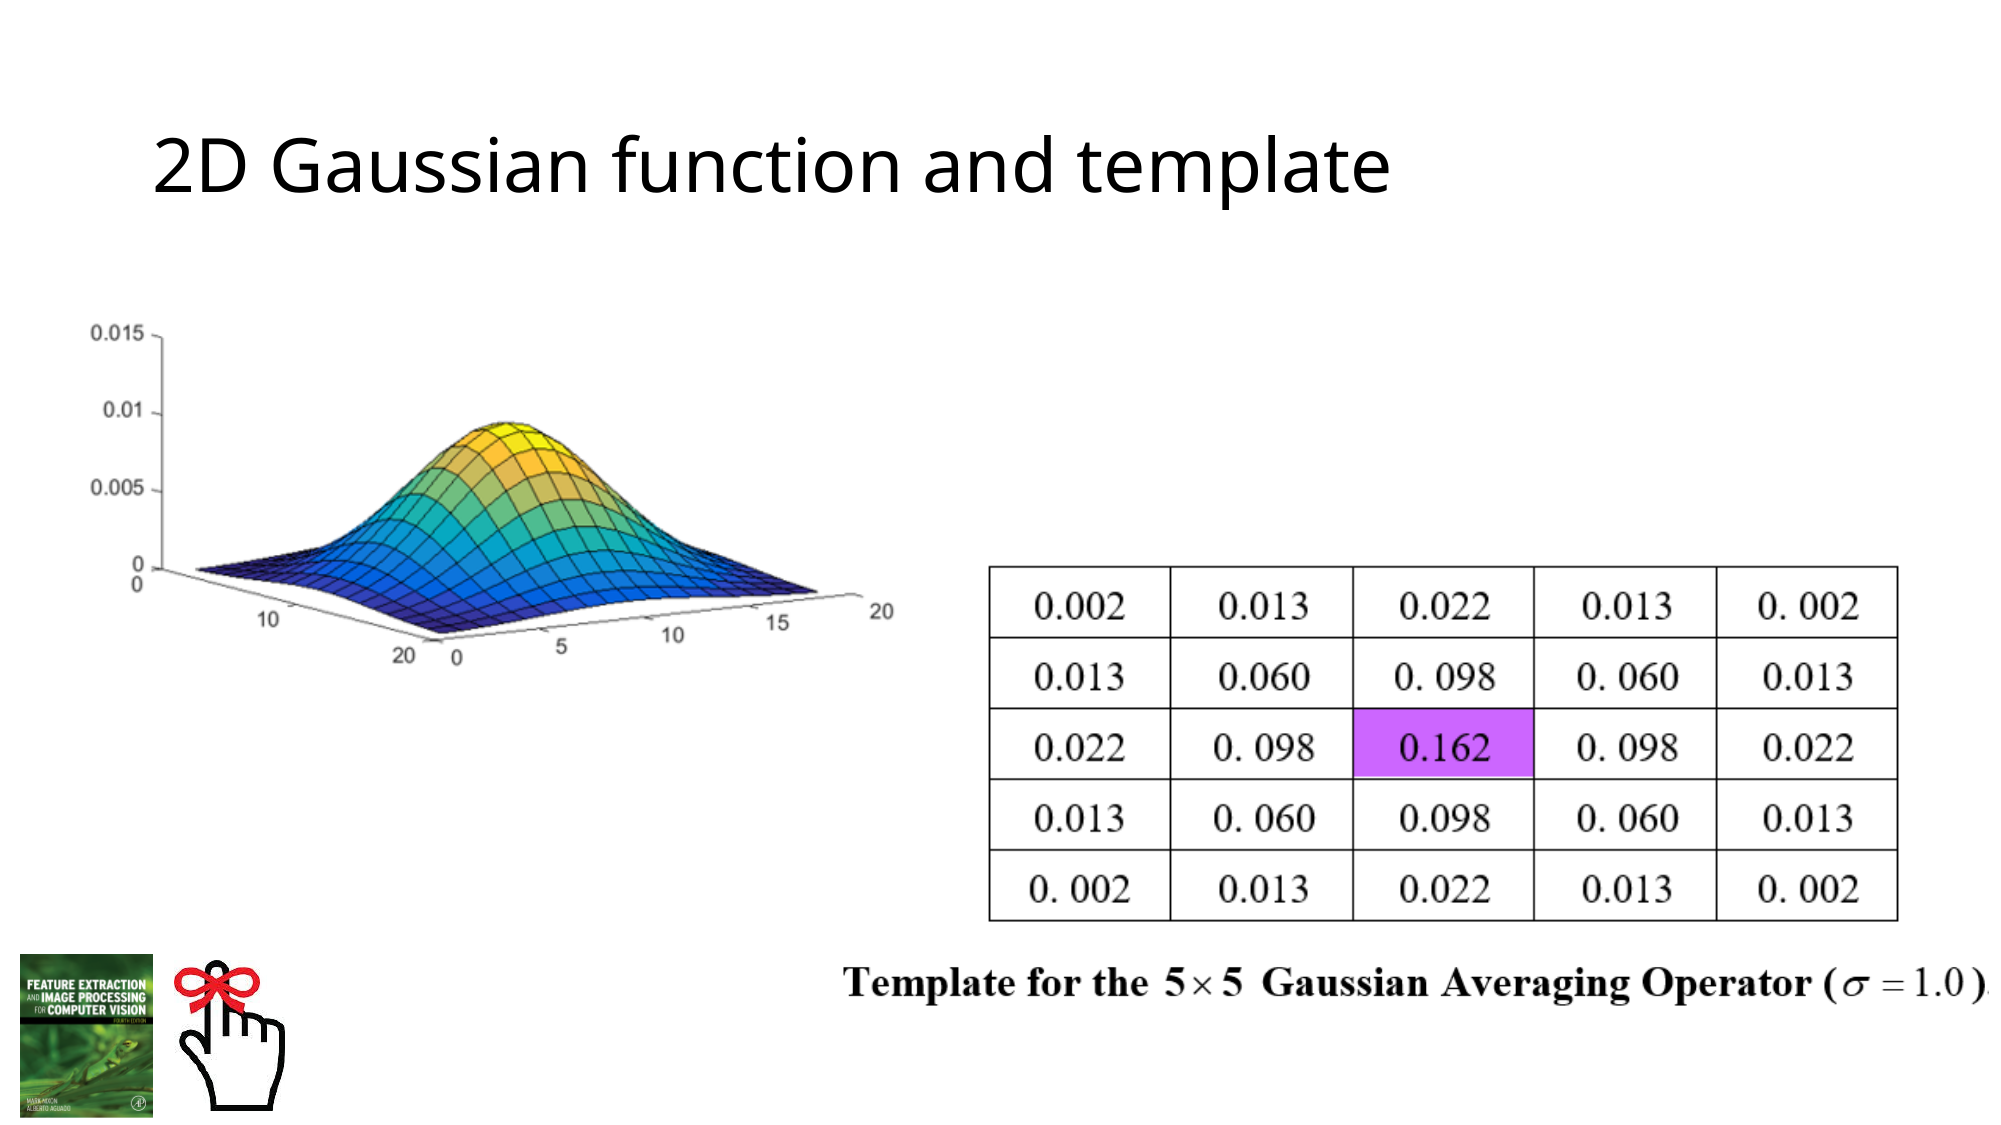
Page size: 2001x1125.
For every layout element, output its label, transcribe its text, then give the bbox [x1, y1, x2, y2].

picture [977, 556, 1916, 934]
picture [61, 299, 923, 687]
picture [841, 955, 1989, 1014]
picture [174, 960, 285, 1111]
picture [20, 954, 153, 1118]
title 2D Gaussian function and template [137, 59, 1863, 278]
